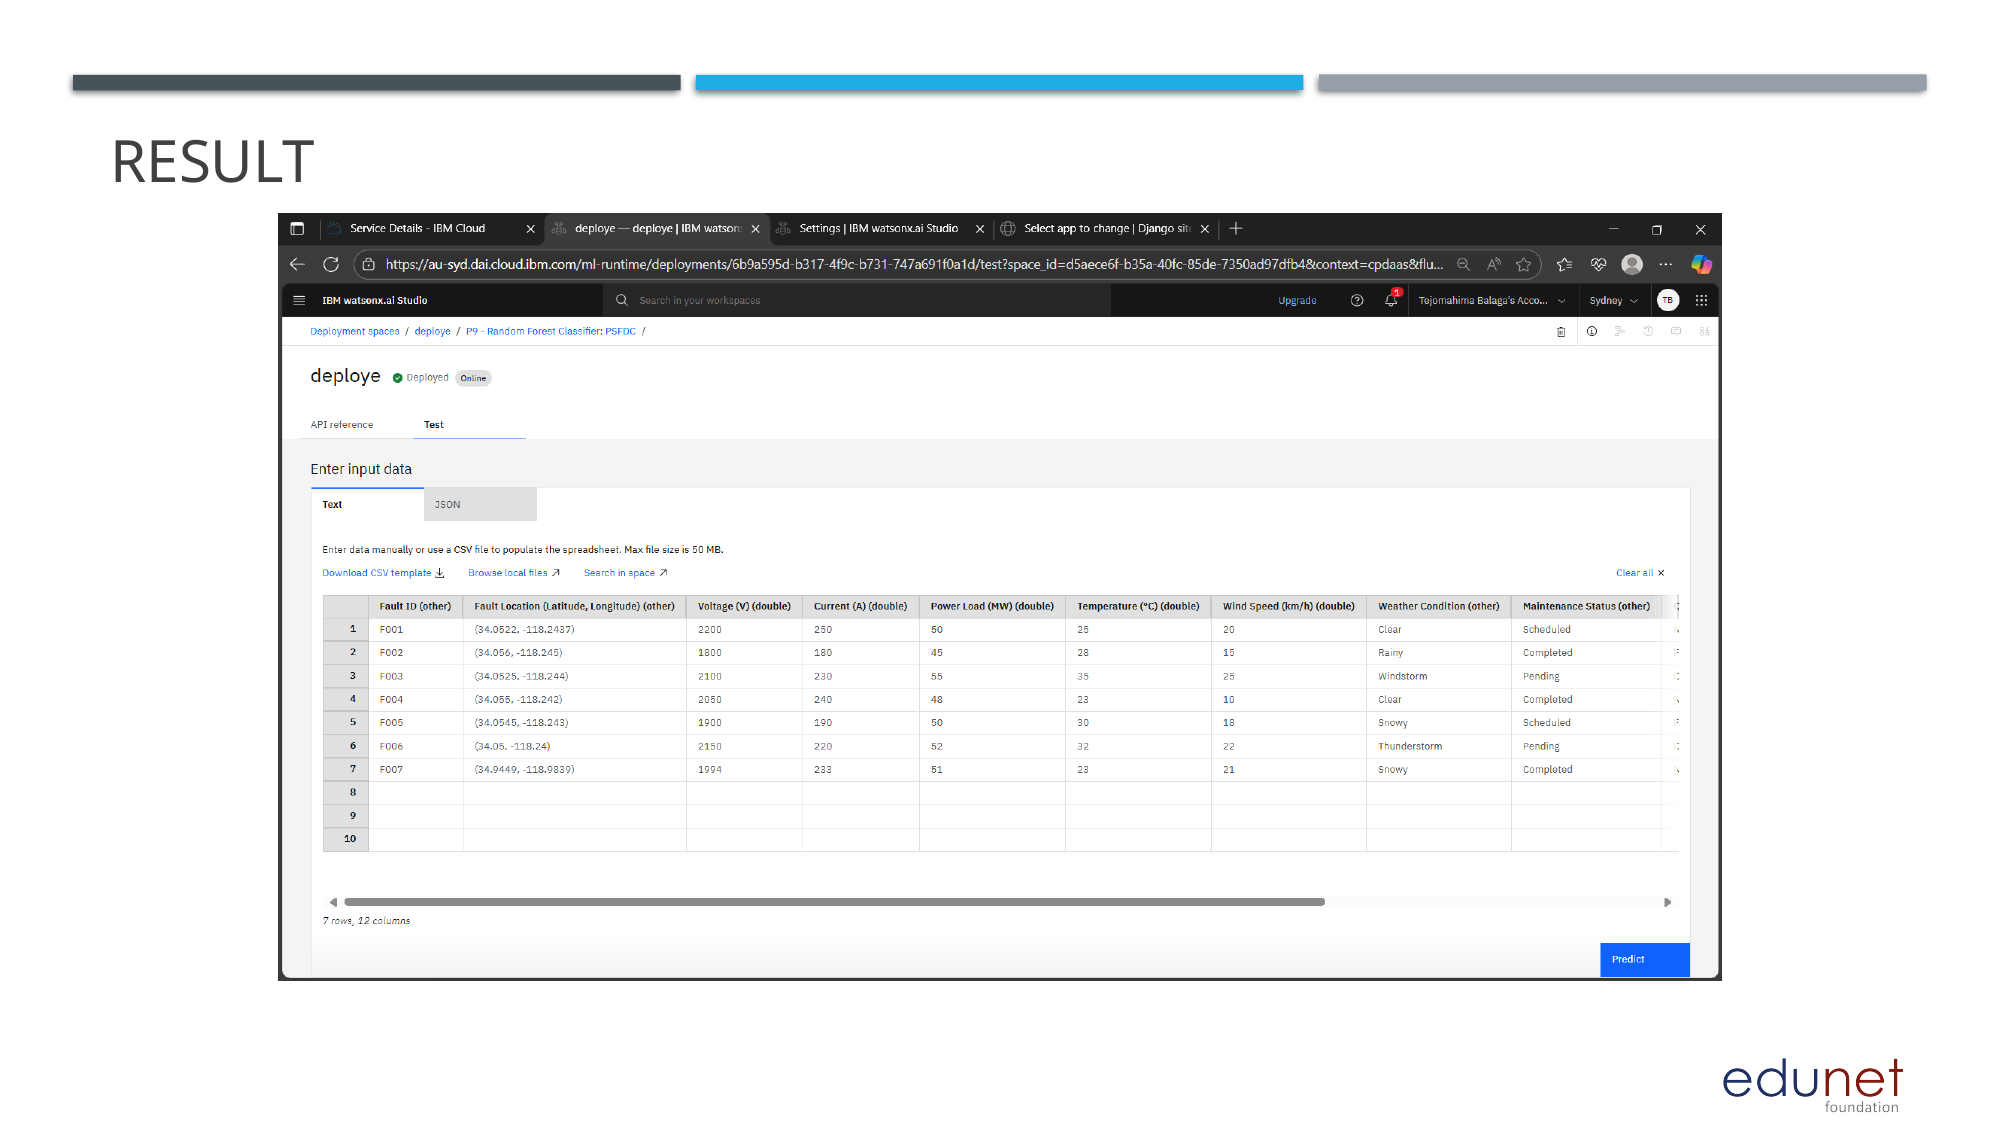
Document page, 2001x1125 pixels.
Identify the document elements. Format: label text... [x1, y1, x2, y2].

title result [95, 115, 1905, 203]
picture [1719, 1056, 1905, 1116]
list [277, 212, 1723, 981]
